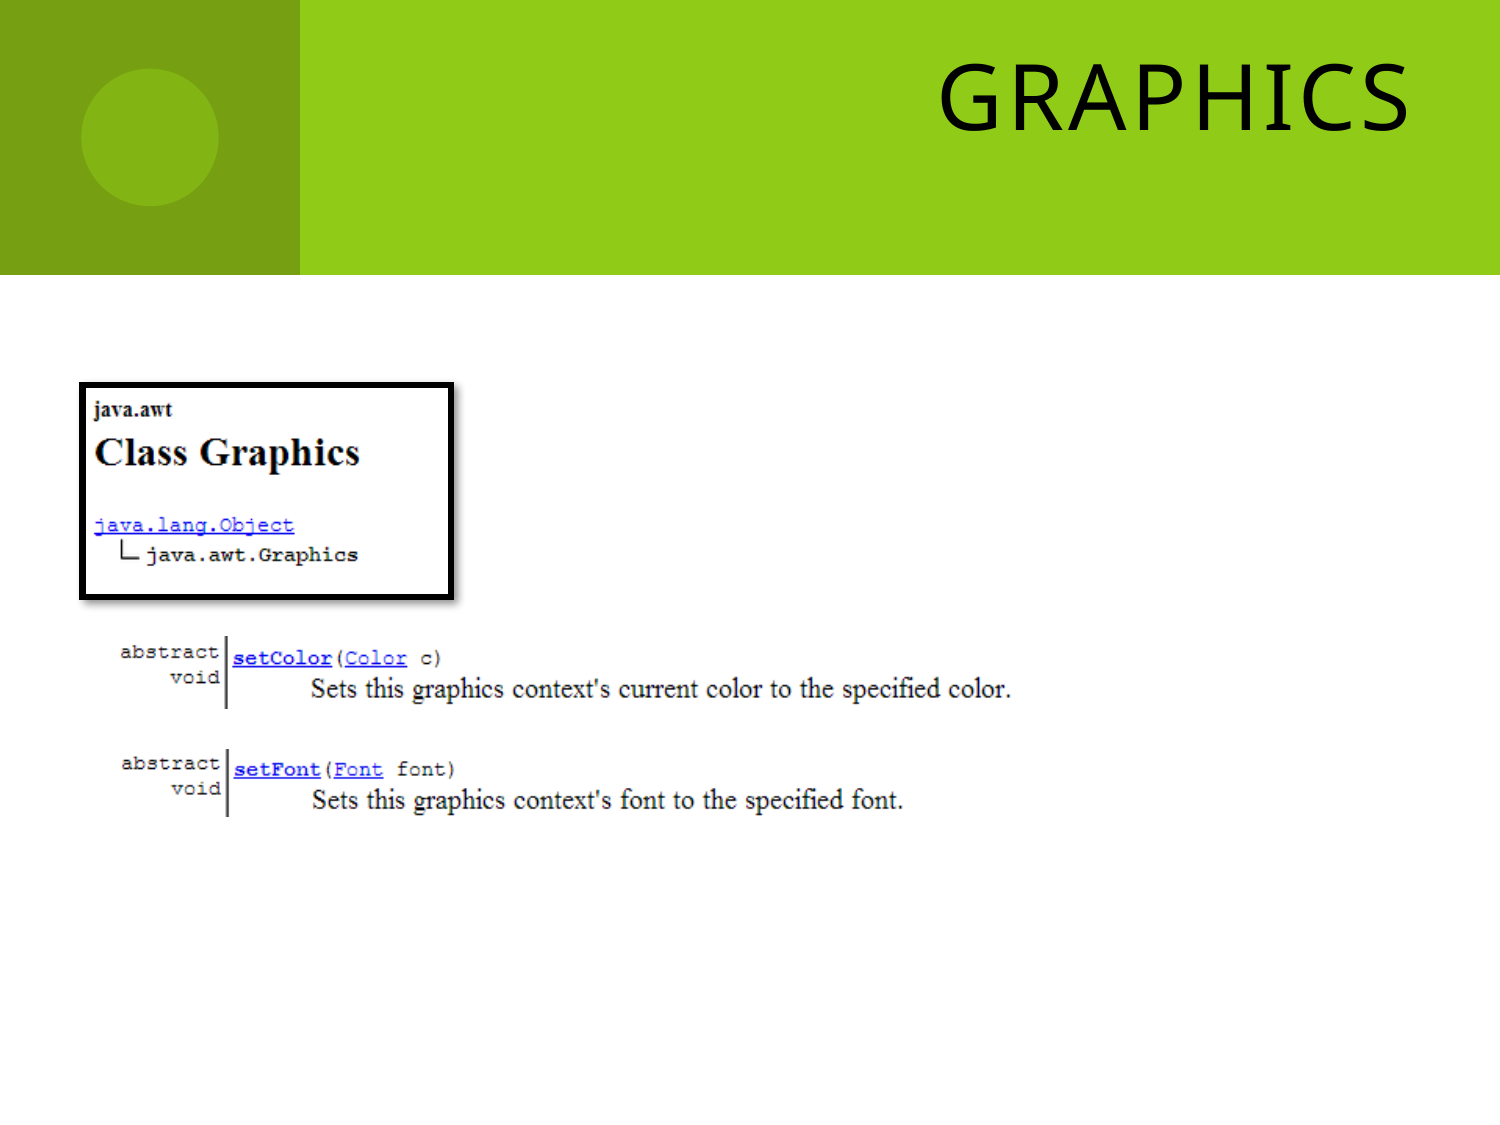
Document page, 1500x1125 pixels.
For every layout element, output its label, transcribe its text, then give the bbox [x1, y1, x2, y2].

picture [105, 636, 1015, 709]
picture [104, 748, 917, 817]
picture [85, 387, 449, 594]
title Graphics [220, 0, 1427, 188]
